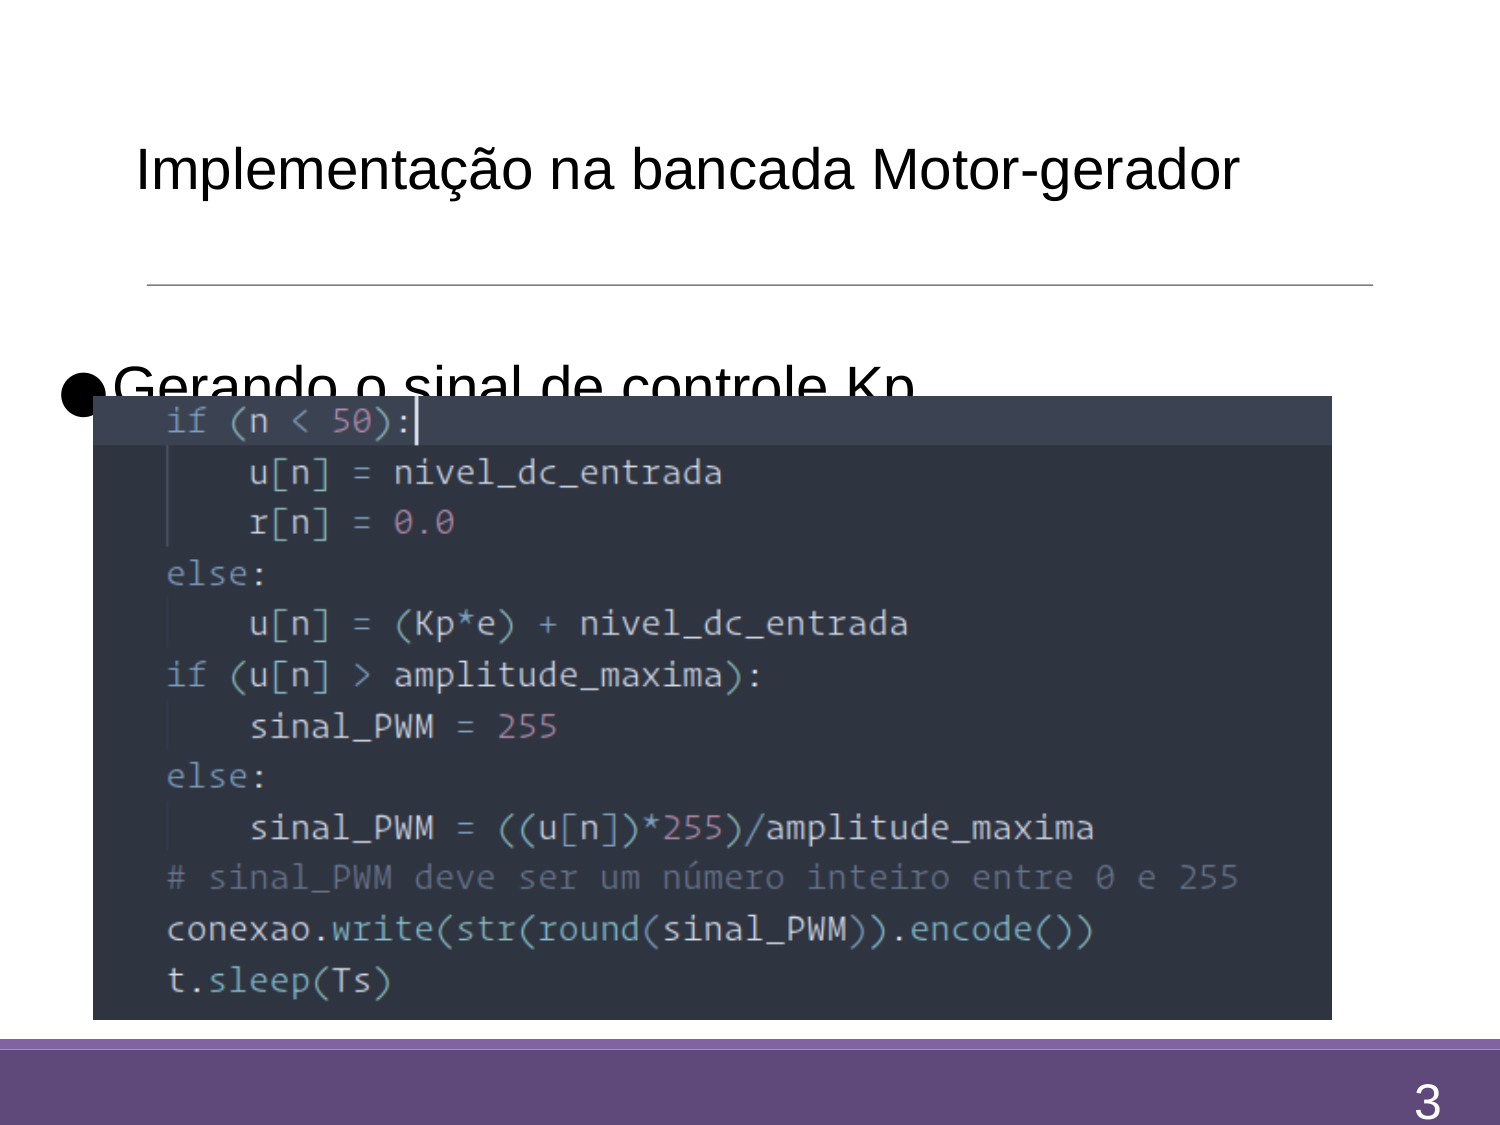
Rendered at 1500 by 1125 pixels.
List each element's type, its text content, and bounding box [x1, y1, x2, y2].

text_box Gerando o sinal de controle Kp [41, 313, 1384, 552]
picture [93, 396, 1332, 1021]
text_box Implementação na bancada Motor-gerador [135, 46, 1373, 285]
text_box 3 [1399, 1061, 1500, 1125]
